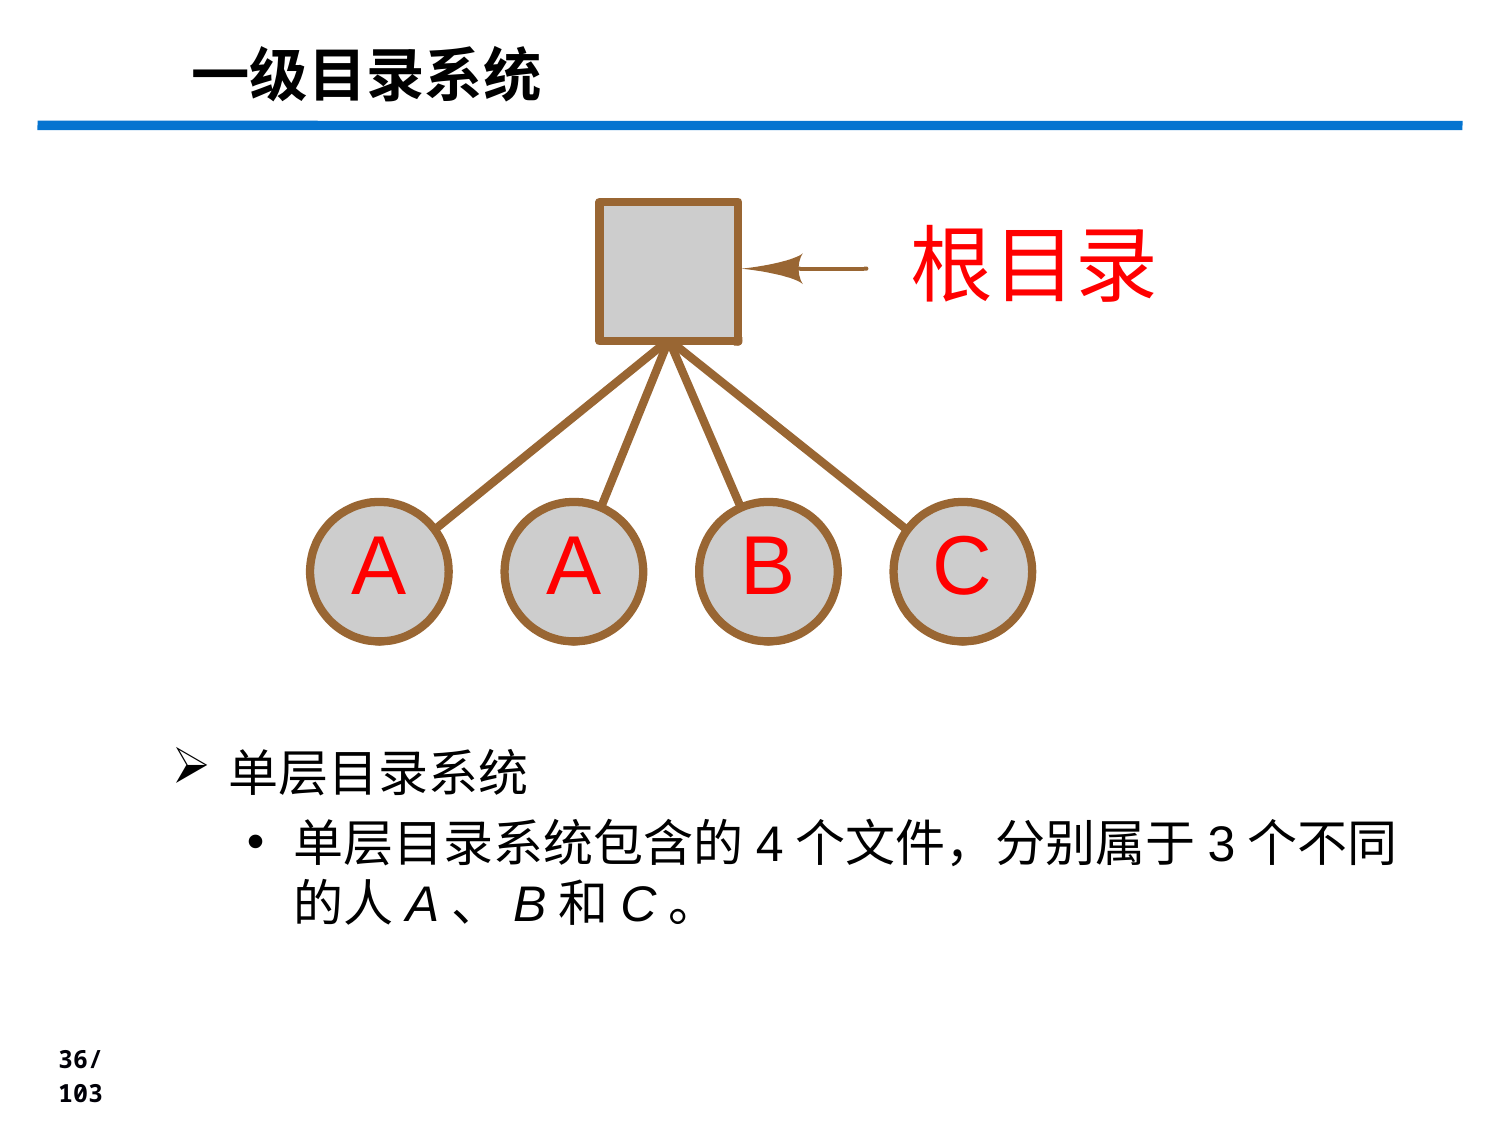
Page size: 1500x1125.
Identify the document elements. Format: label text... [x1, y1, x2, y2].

text_box 单层目录系统 单层目录系统包含的4个文件，分别属于3个不同的人A、B和C。 [156, 733, 1432, 1005]
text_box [289, 181, 1214, 662]
title 一级目录系统 [177, 30, 668, 104]
